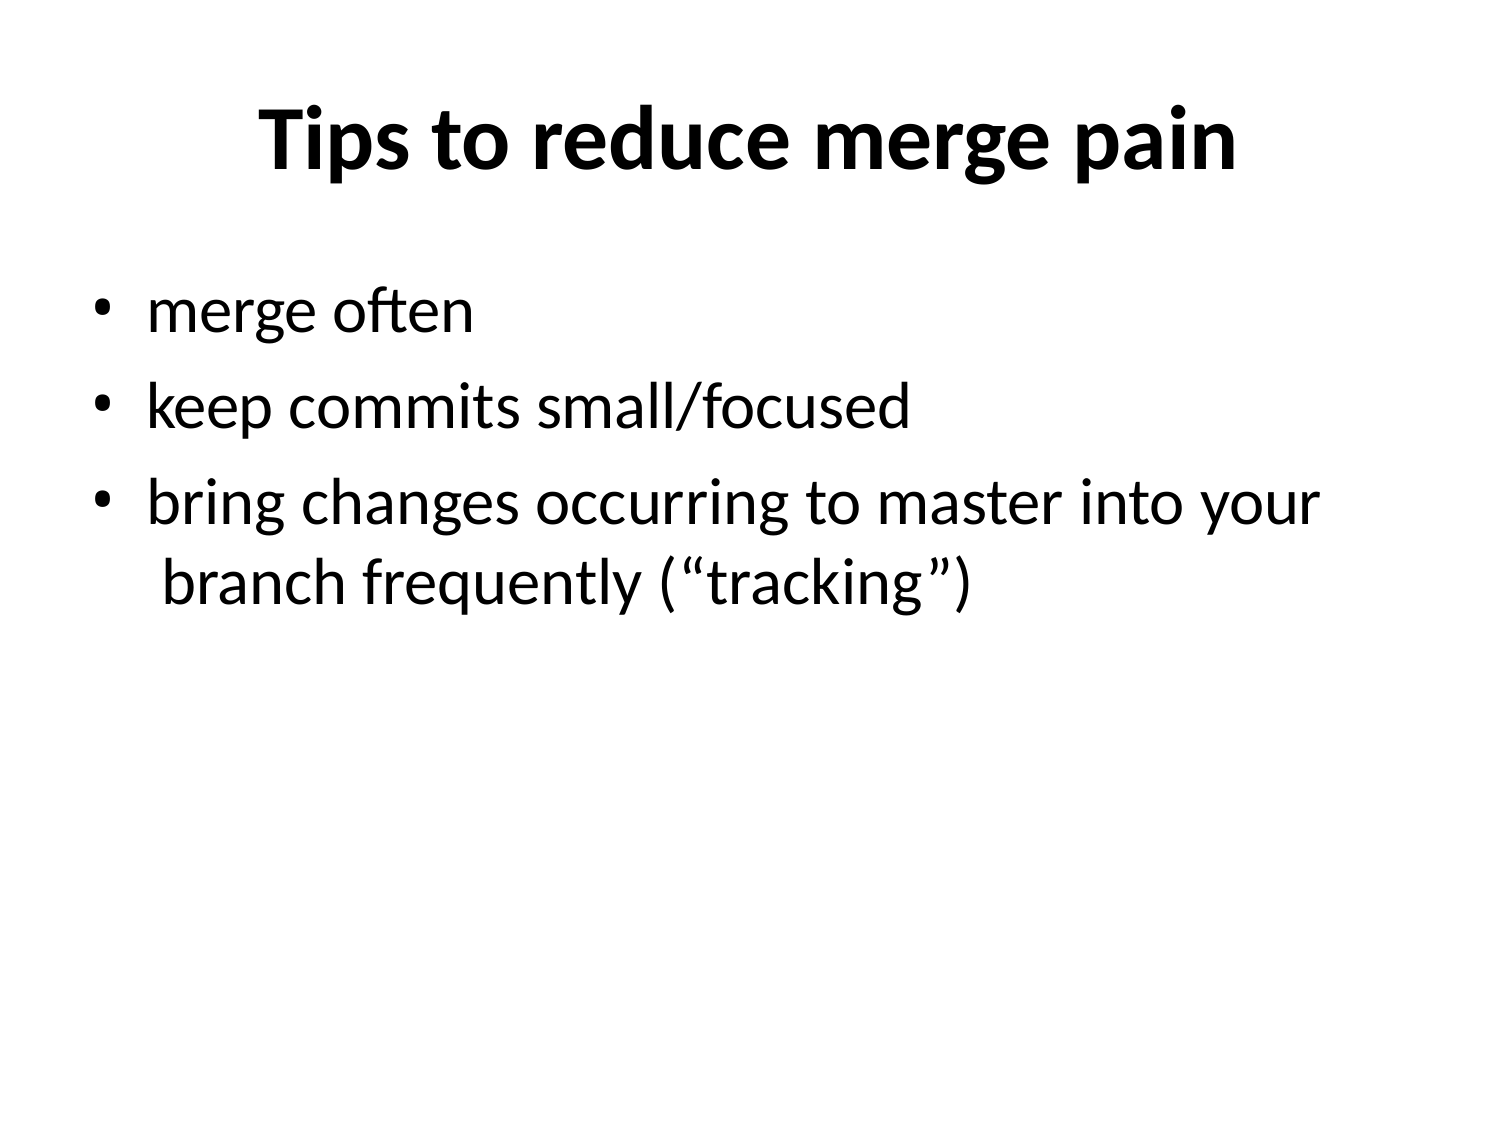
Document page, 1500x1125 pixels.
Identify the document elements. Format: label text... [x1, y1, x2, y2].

title Tips to reduce merge pain [256, 75, 1244, 247]
text_box merge often keep commits small/focused bring changes occurring to master into your branch frequently (“tracking”) [87, 247, 1331, 618]
